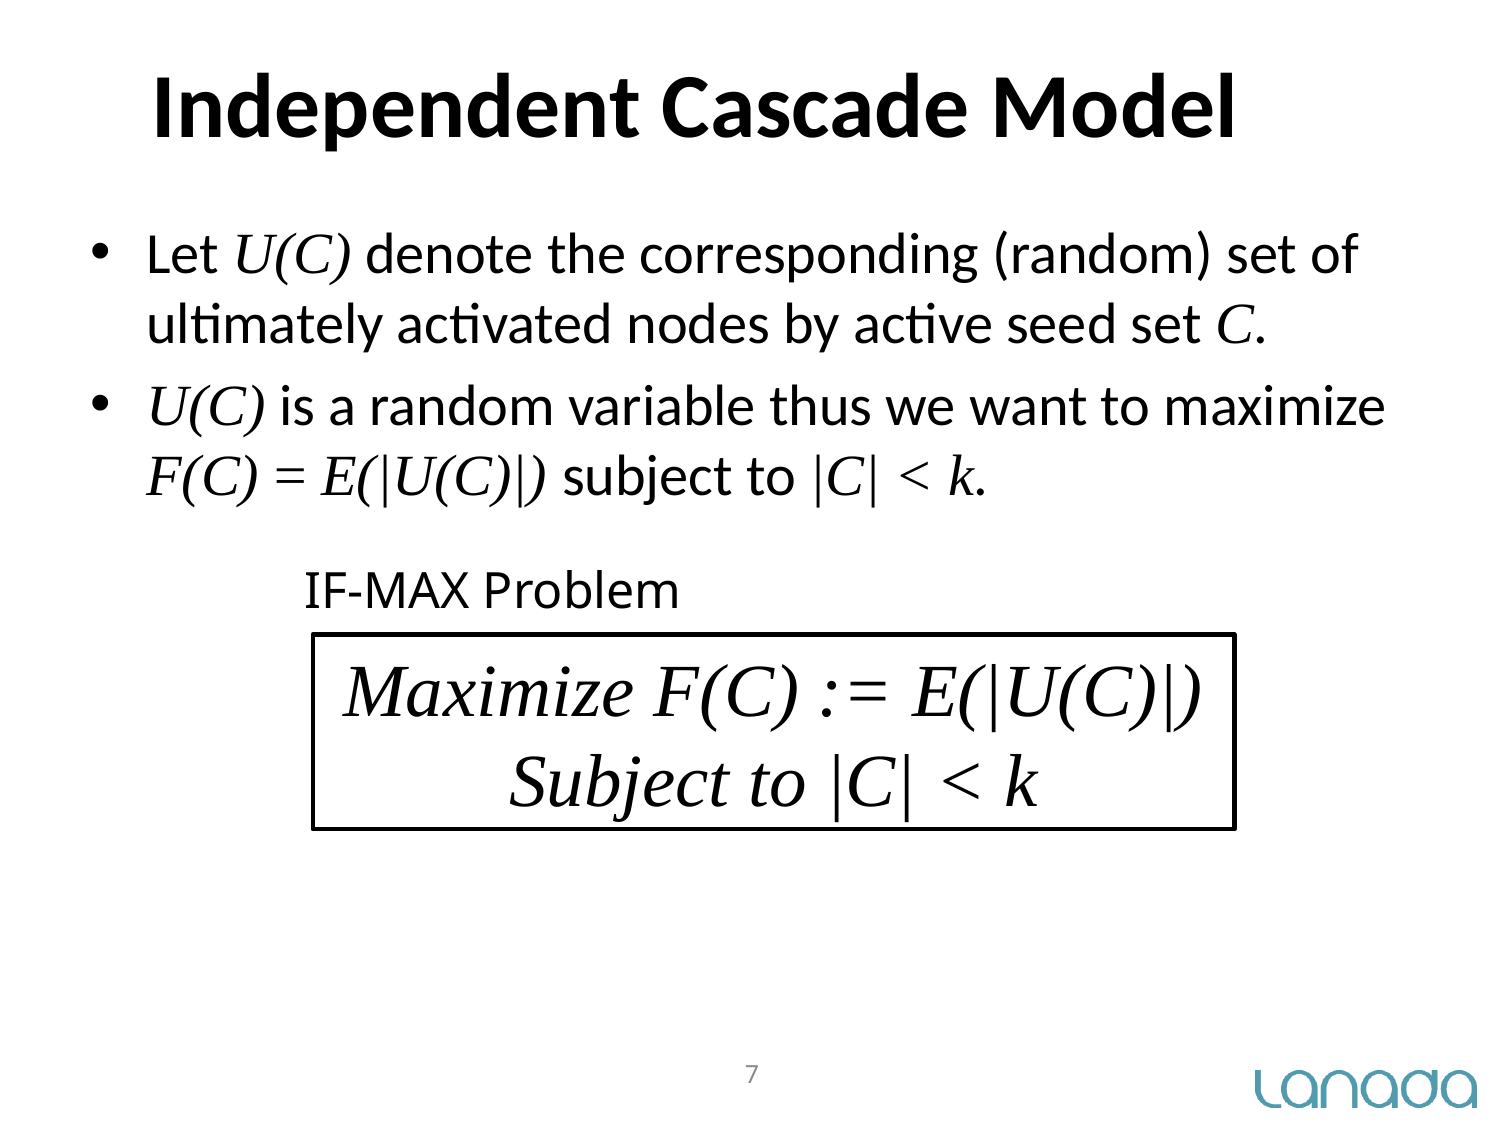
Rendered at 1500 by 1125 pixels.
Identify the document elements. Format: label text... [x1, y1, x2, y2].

text_box IF-MAX Problem [289, 550, 697, 626]
list Let U(C) denote the corresponding (random) set of ultimately activated nodes by active seed set C. U(C) is a random variable thus we want to maximize F(C) = E(|U(C)|) subject to |C| < k. [75, 208, 1425, 1005]
text_box Maximize F(C) := E(|U(C)|) Subject to |C| < k [312, 634, 1235, 830]
title Independent Cascade Model [136, 7, 1424, 195]
